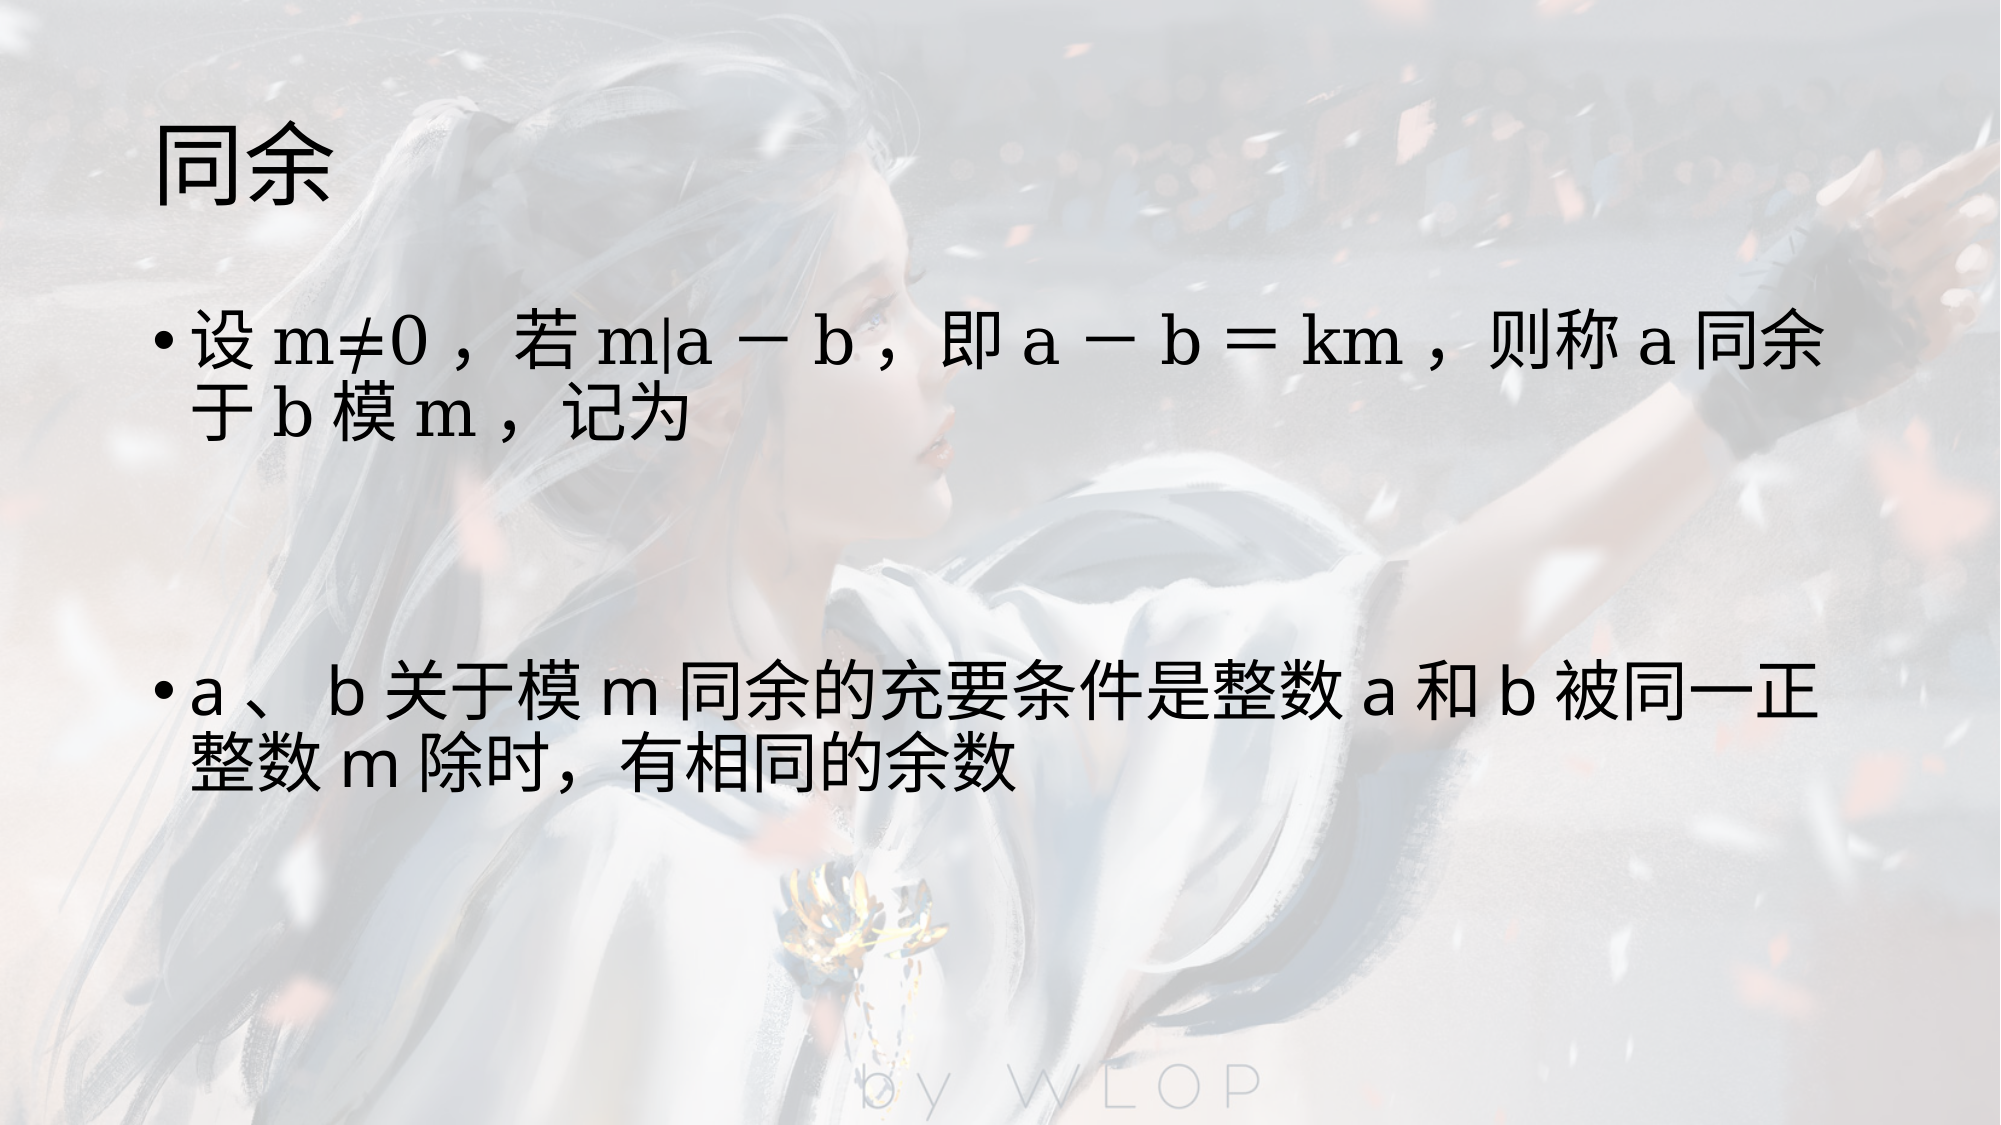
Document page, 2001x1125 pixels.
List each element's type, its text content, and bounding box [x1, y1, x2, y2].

title 同余 [137, 59, 1863, 278]
